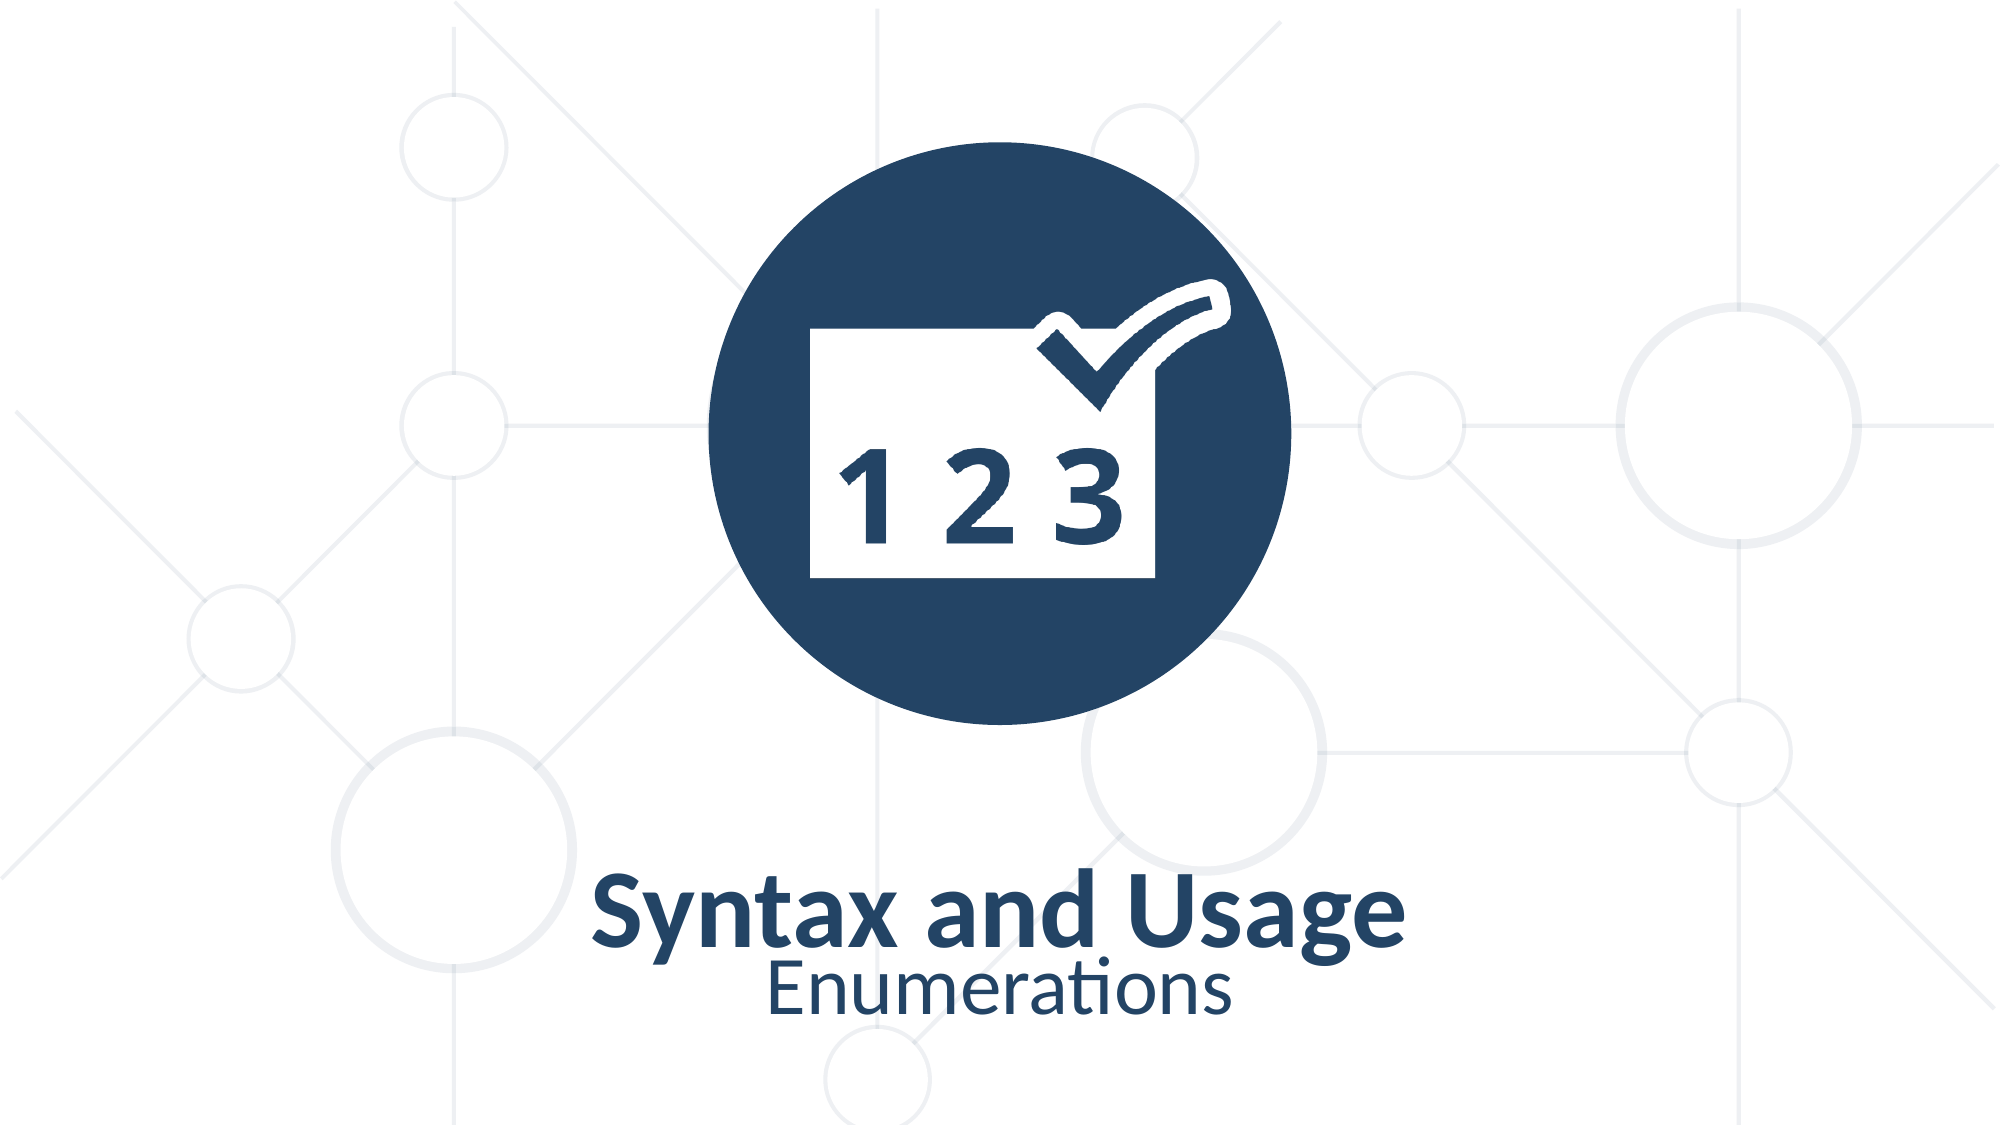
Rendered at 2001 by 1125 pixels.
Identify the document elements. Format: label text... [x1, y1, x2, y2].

title Syntax and Usage [100, 771, 1900, 898]
subtitle Enumerations [100, 916, 1900, 1043]
picture [810, 218, 1231, 639]
